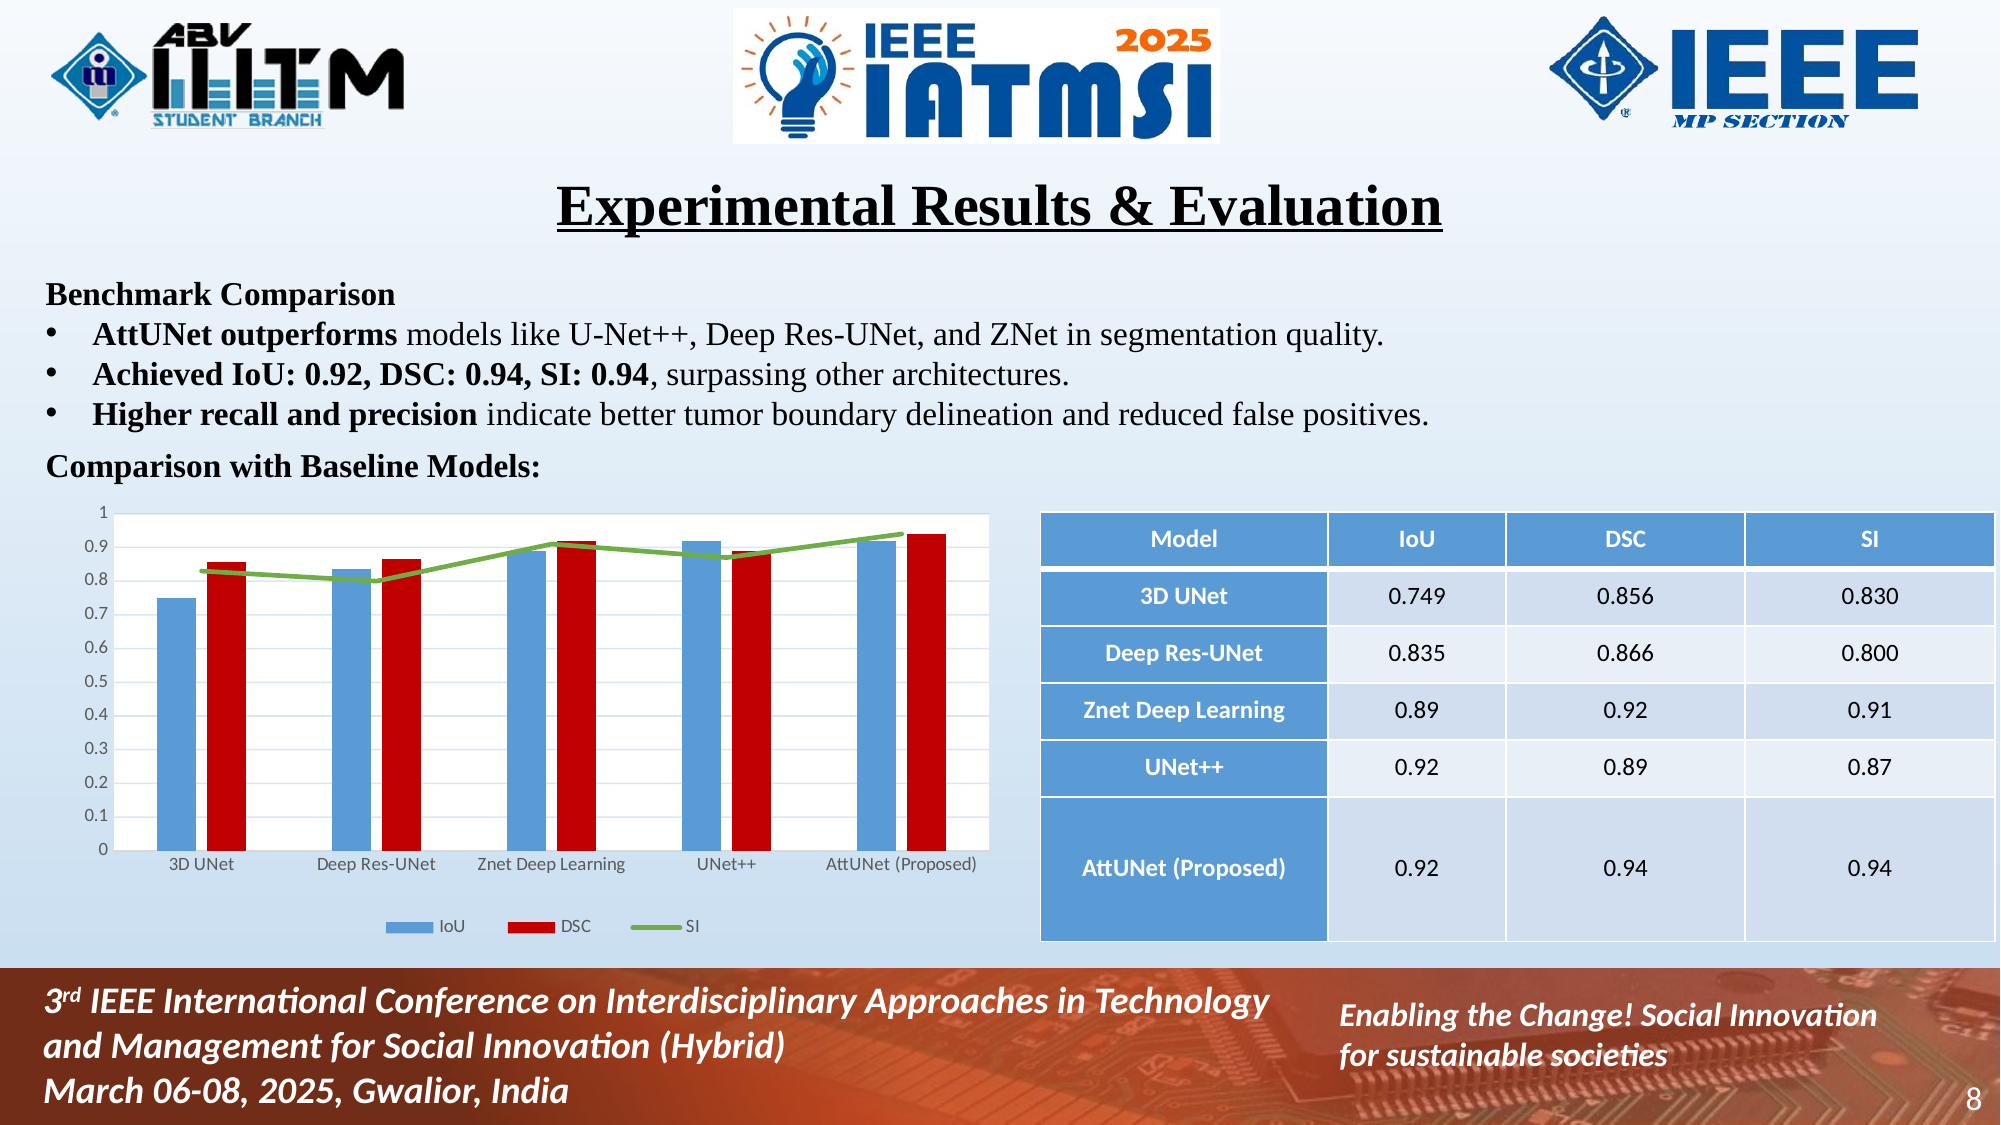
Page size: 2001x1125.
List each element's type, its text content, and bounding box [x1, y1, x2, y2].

table_cell 0.92 [1329, 798, 1505, 941]
table_cell 3D UNet [1041, 572, 1327, 625]
table_cell Deep Res-UNet [1041, 627, 1327, 682]
table_cell 0.749 [1329, 572, 1505, 625]
picture [1539, 0, 1937, 145]
table_header DSC [1507, 513, 1744, 566]
table_cell 0.800 [1746, 627, 1994, 682]
chart [50, 459, 1028, 952]
table_cell AttUNet (Proposed) [1041, 798, 1327, 941]
picture [50, 23, 404, 129]
table_cell 0.94 [1507, 798, 1744, 941]
table_cell UNet++ [1041, 741, 1327, 796]
picture [0, 968, 2000, 1125]
table_cell 0.866 [1507, 627, 1744, 682]
picture [733, 8, 1220, 144]
text_box Experimental Results & Evaluation Benchmark Comparison AttUNet outperforms models like U-Net++, Deep Res-UNet, and ZNet in segmentation quality. Achieved IoU: 0.92, DSC: 0.94, SI: 0.94, surpassing other architectures. Higher recall and precision indicate better tumor boundary delineation and reduced false positives. Comparison with Baseline Models: [30, 159, 1969, 967]
table_header SI [1746, 513, 1994, 566]
table_cell 0.92 [1507, 684, 1744, 739]
table_cell Znet Deep Learning [1041, 684, 1327, 739]
table_cell 0.89 [1329, 684, 1505, 739]
table_cell 0.856 [1507, 572, 1744, 625]
table_cell 0.87 [1746, 741, 1994, 796]
table_cell 0.94 [1746, 798, 1994, 941]
table_cell 0.89 [1507, 741, 1744, 796]
table_header IoU [1329, 513, 1505, 566]
table_cell 0.92 [1329, 741, 1505, 796]
table_header Model [1041, 513, 1327, 566]
table_cell 0.91 [1746, 684, 1994, 739]
table_cell 0.835 [1329, 627, 1505, 682]
table_cell 0.830 [1746, 572, 1994, 625]
